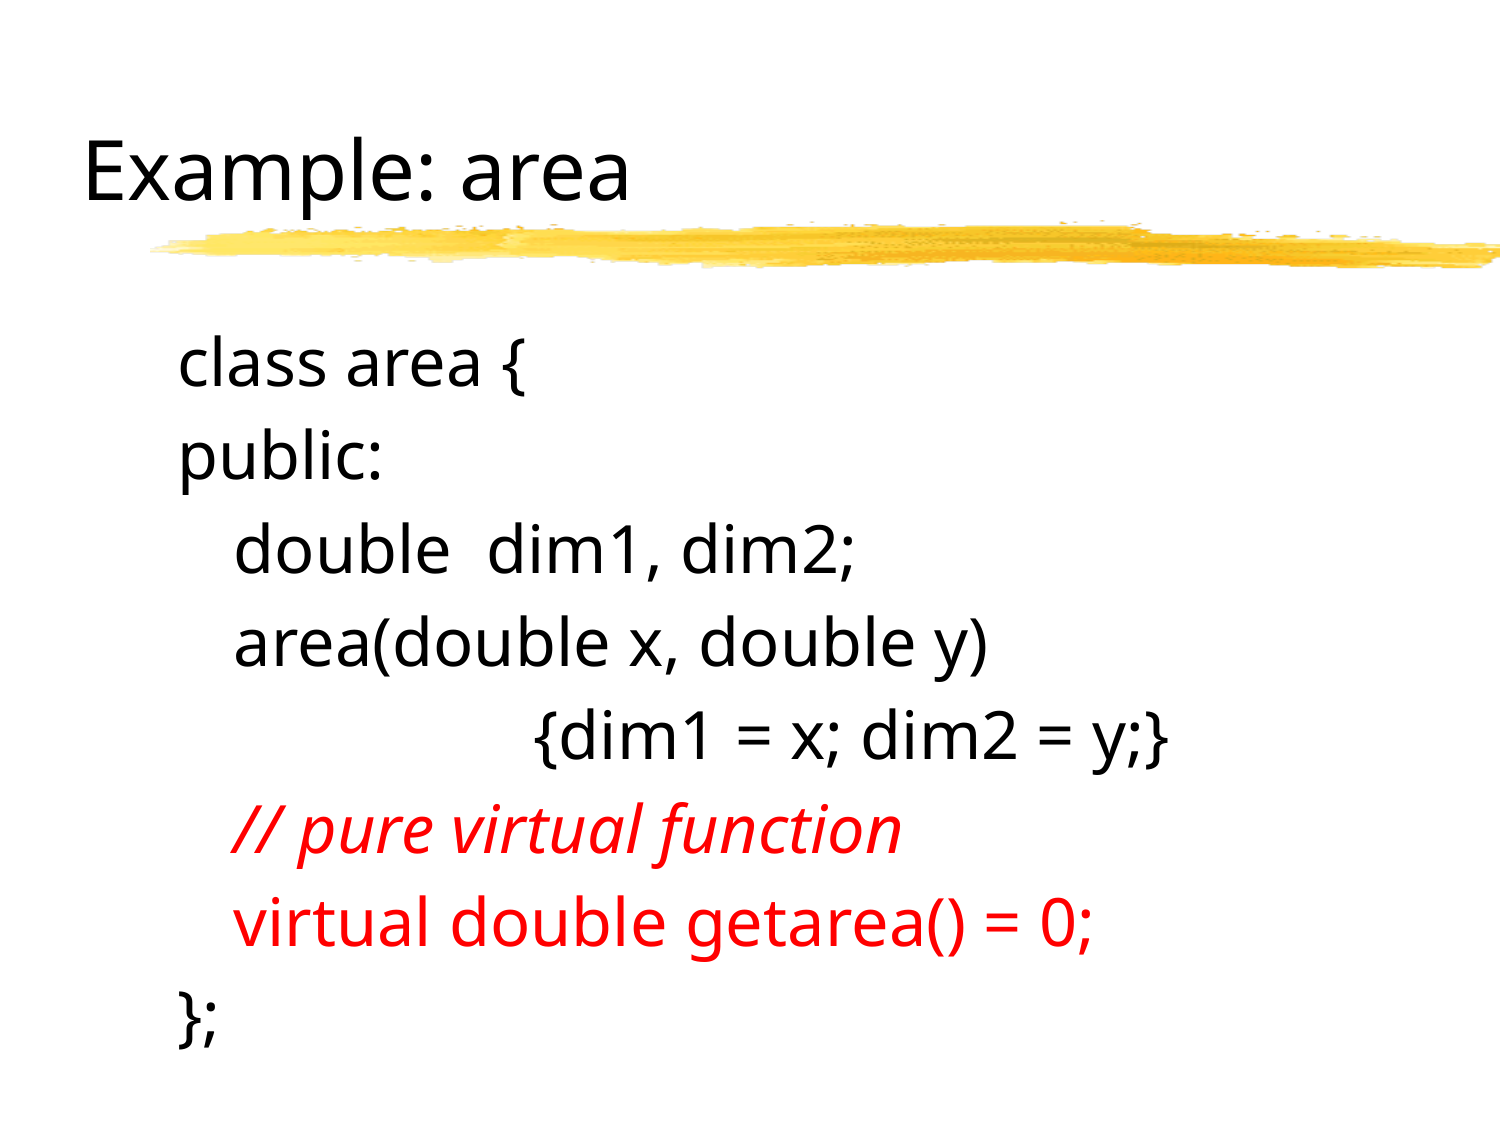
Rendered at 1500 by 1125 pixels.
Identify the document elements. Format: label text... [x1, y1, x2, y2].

picture [150, 215, 1500, 279]
list class area { public: double dim1, dim2; area(double x, double y) {dim1 = x; dim2 = y;} // pure virtual function virtual double getarea() = 0; }; [162, 312, 1450, 988]
title Example: area [66, 37, 1342, 225]
